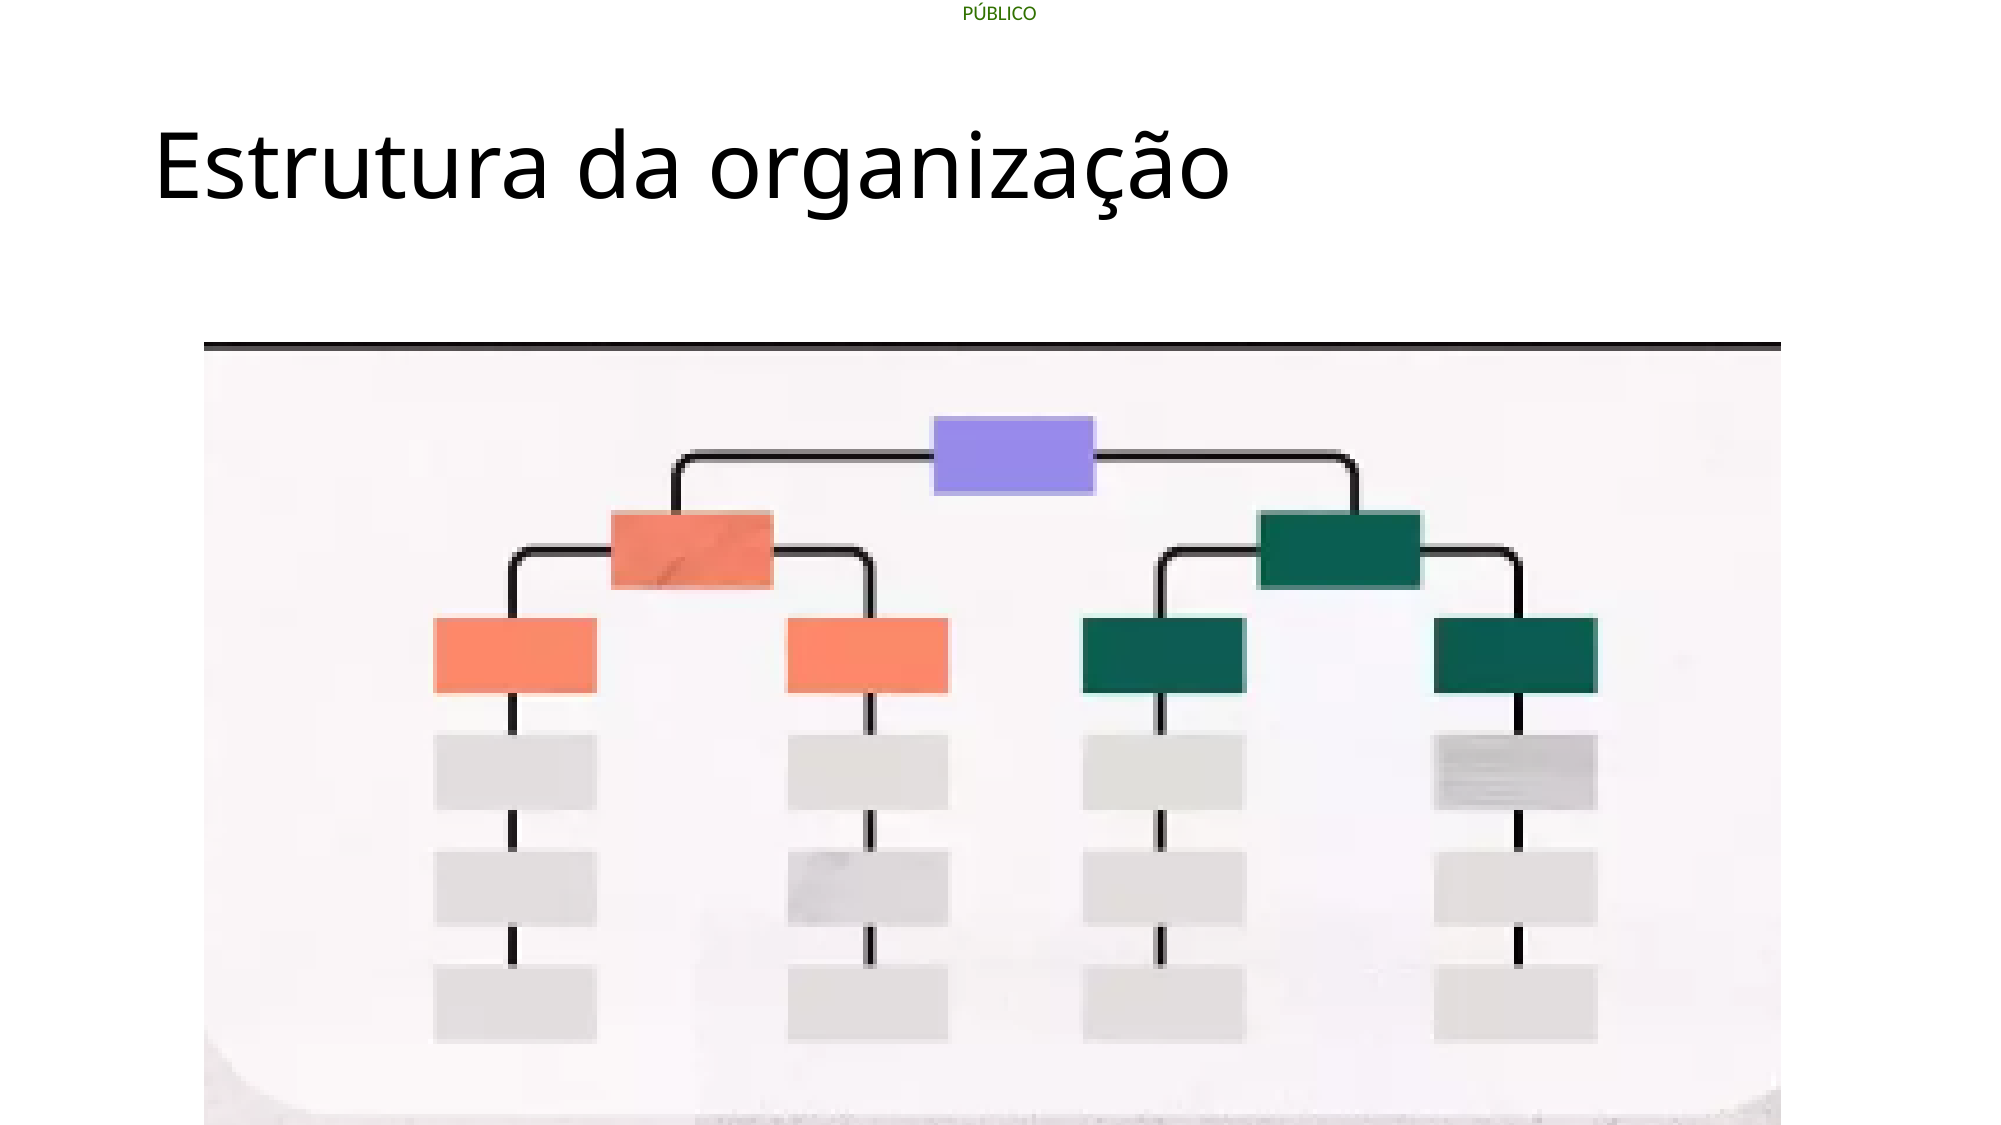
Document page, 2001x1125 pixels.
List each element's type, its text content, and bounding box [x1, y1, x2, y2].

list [204, 342, 1781, 1125]
title Estrutura da organização [137, 59, 1863, 278]
